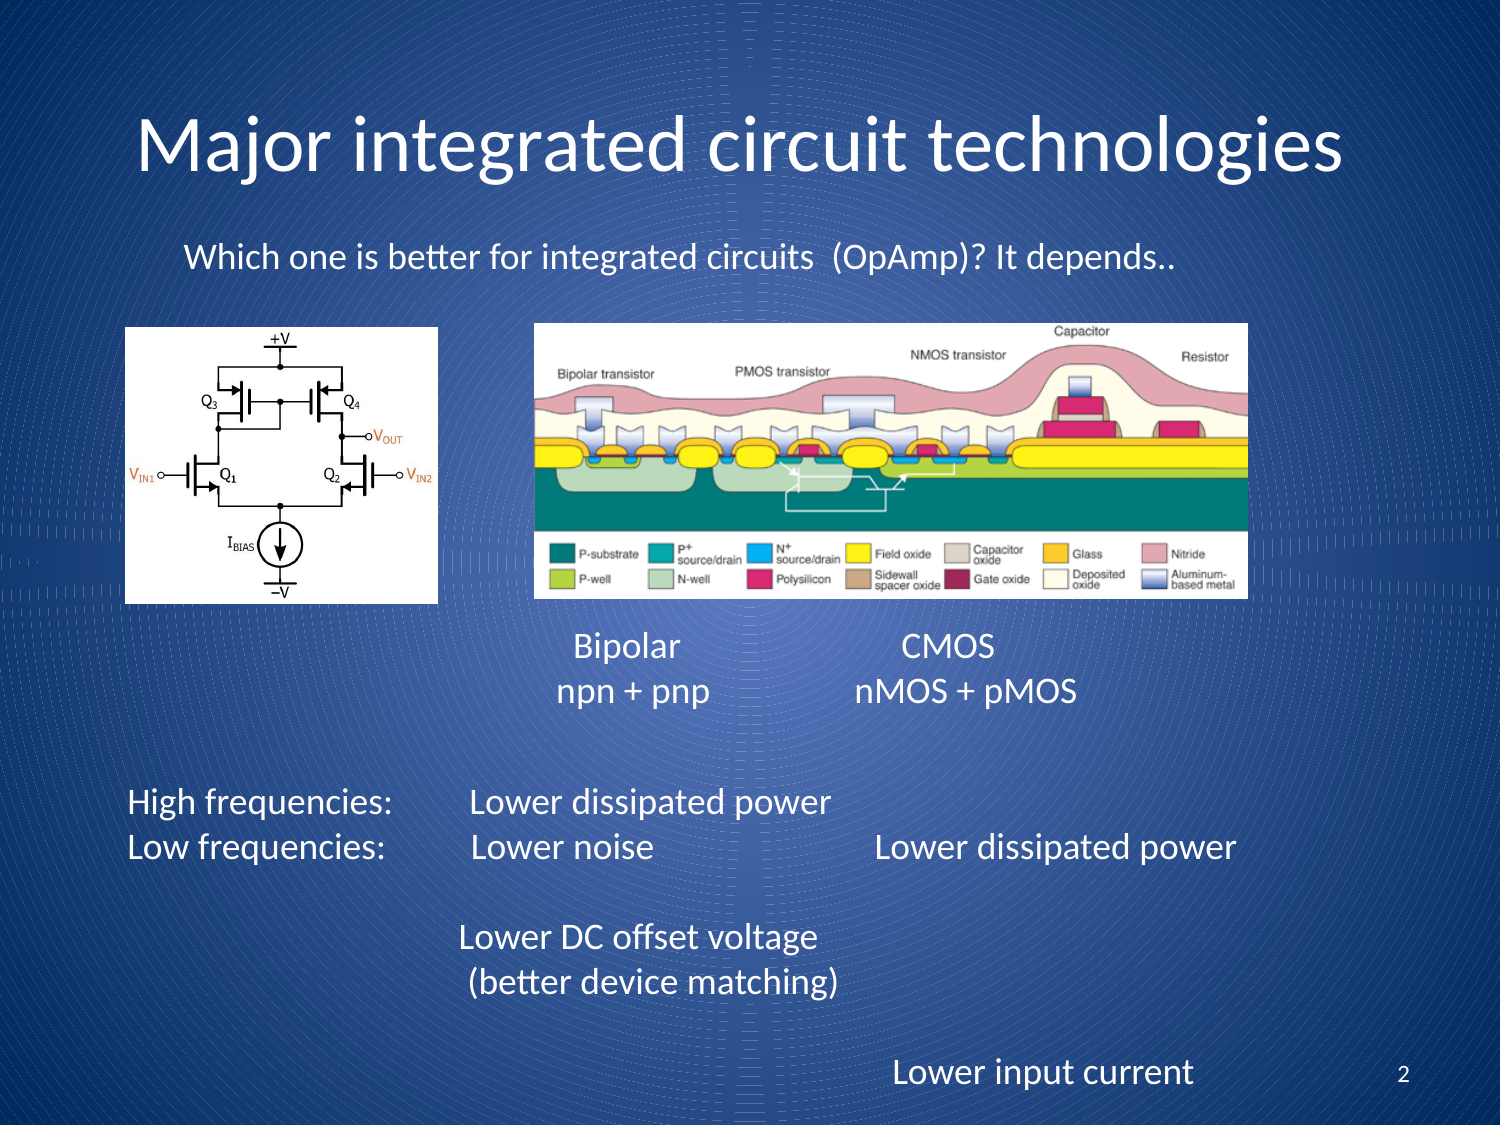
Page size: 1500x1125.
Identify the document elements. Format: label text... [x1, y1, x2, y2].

text_box Which one is better for integrated circuits (OpAmp)? It depends.. [168, 224, 1193, 285]
picture [124, 327, 438, 604]
title Major integrated circuit technologies [75, 45, 1425, 233]
text_box High frequencies: Lower dissipated power Low frequencies: Lower noise Lower dissipated power Lower DC offset voltage (better device matching) Lower input current [112, 769, 1438, 1100]
picture [533, 323, 1248, 600]
text_box Bipolar CMOS npn + pnp nMOS + pMOS [541, 613, 1094, 719]
